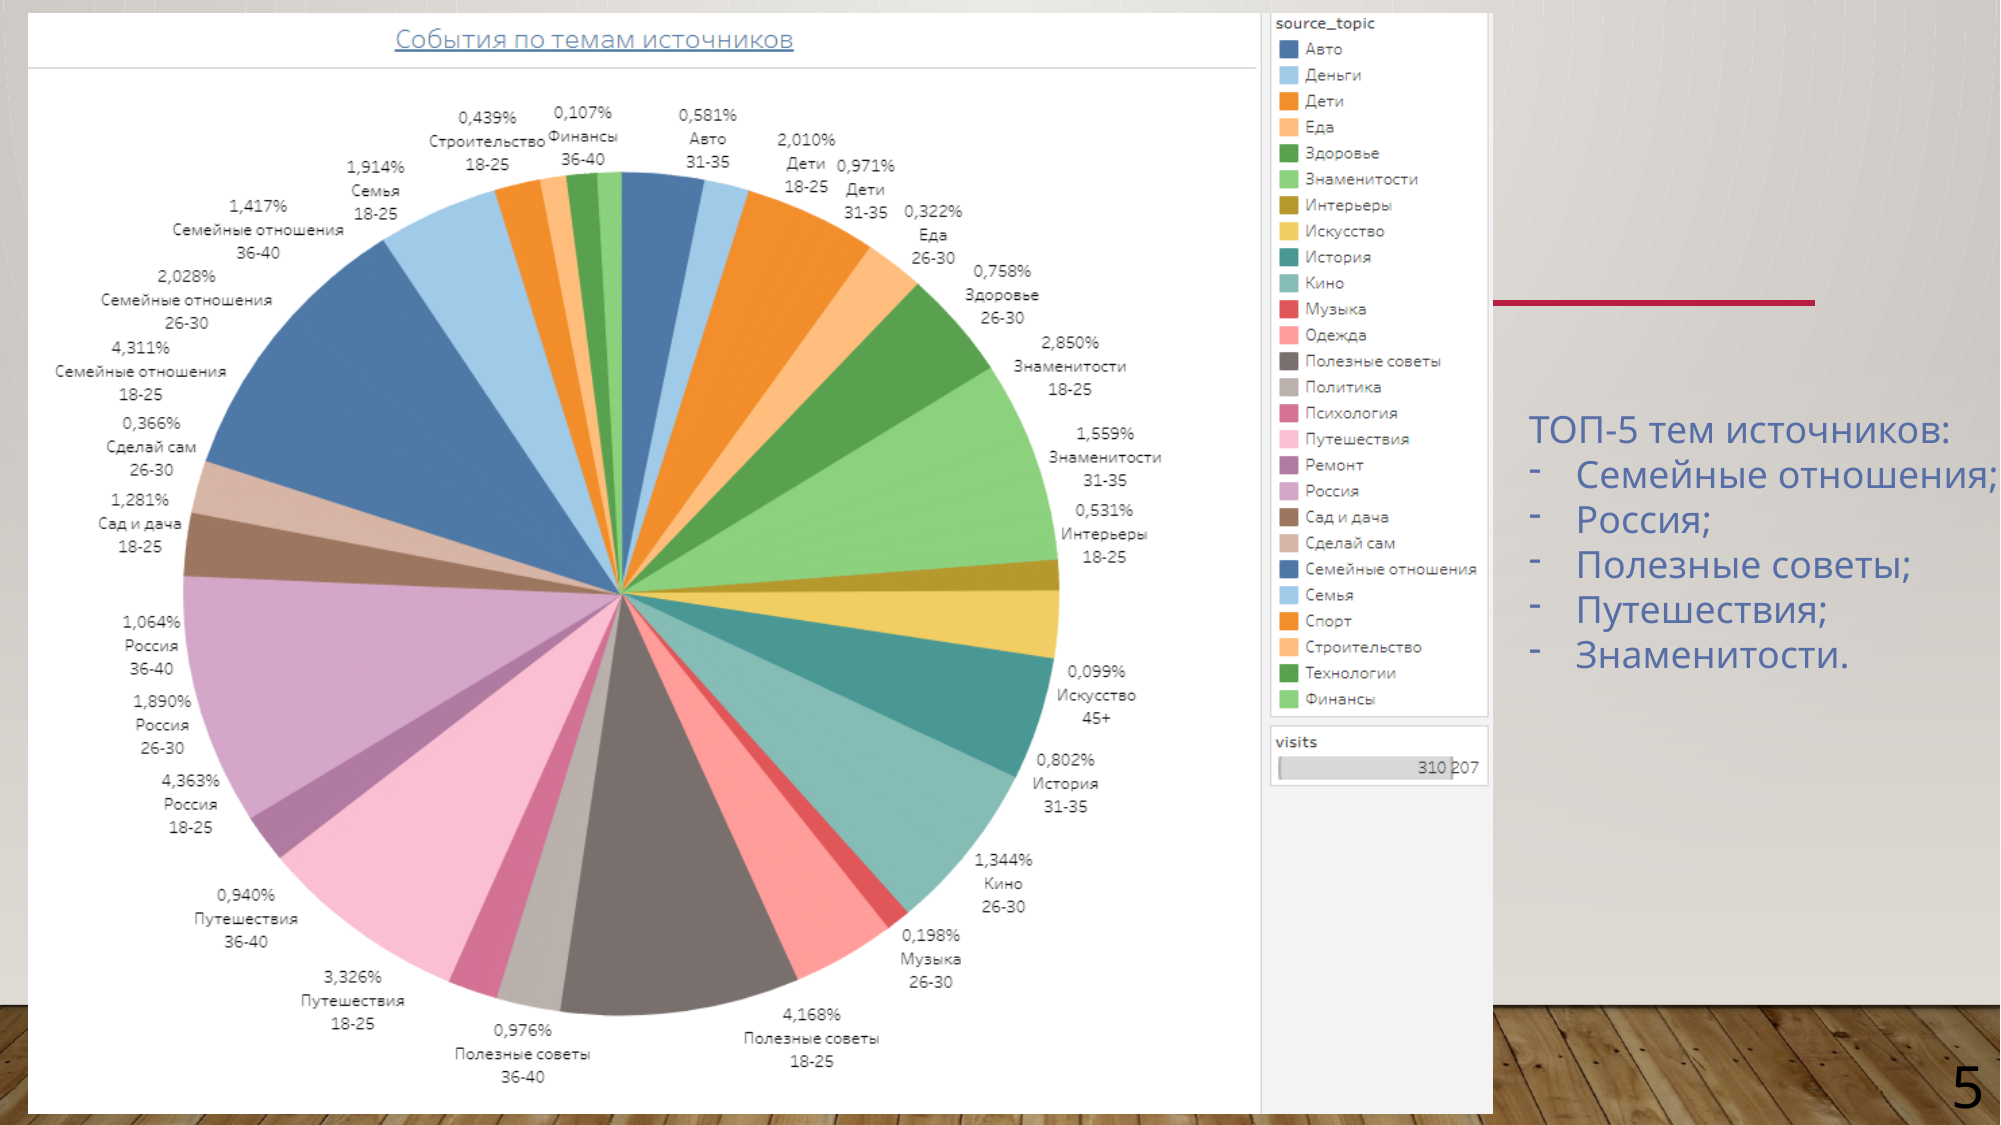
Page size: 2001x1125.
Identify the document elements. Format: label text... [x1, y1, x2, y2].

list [27, 13, 1493, 1114]
slide_number 5 [1866, 1042, 2000, 1125]
text_box ТОП-5 тем источников: Семейные отношения; Россия; Полезные советы; Путешествия; Знаменитости. [1513, 398, 2000, 684]
picture [0, 1005, 2000, 1125]
